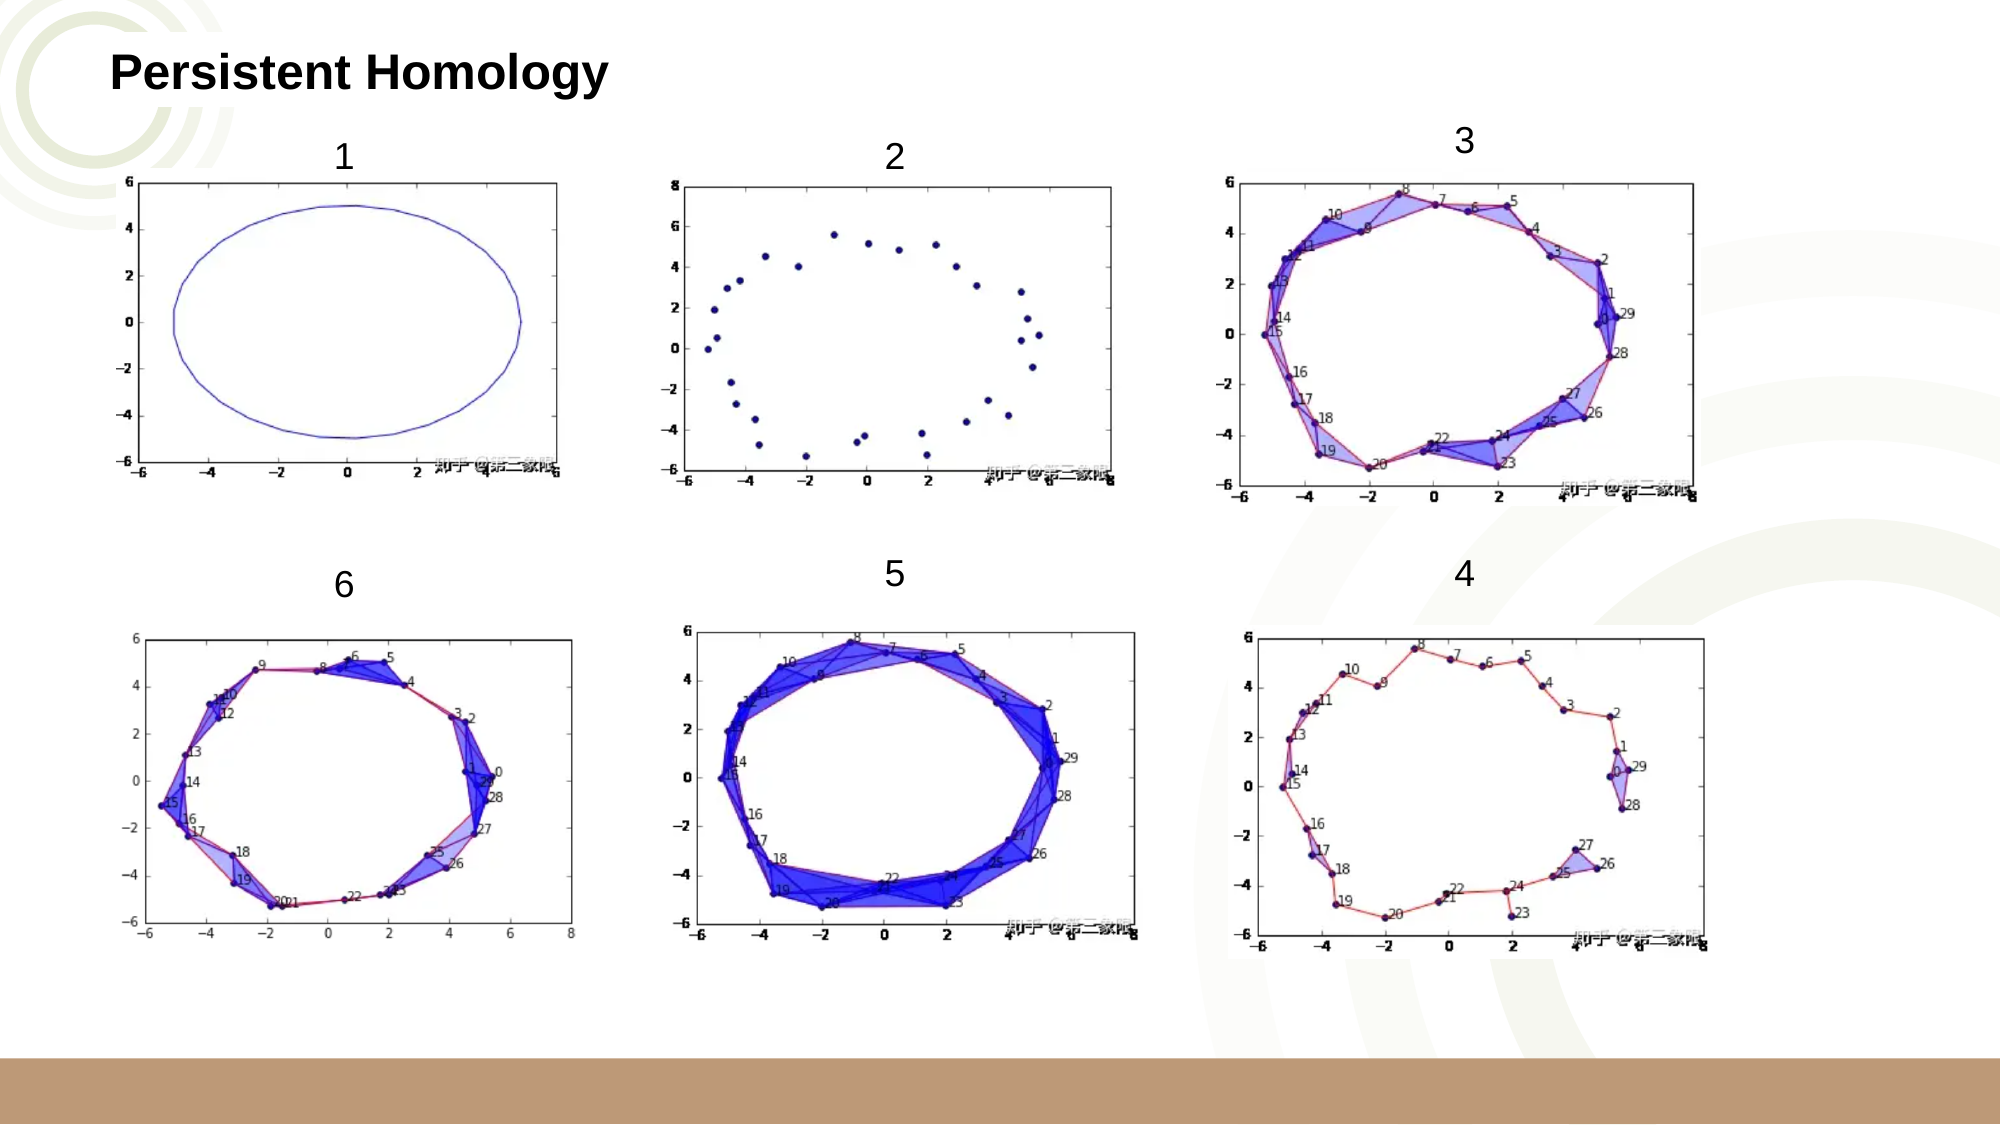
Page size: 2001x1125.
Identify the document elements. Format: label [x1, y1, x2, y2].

picture [1228, 625, 1714, 959]
picture [660, 168, 1122, 496]
picture [1216, 168, 1701, 506]
picture [117, 626, 589, 945]
picture [672, 615, 1145, 943]
picture [116, 168, 566, 481]
text_box [0, 0, 2000, 1125]
